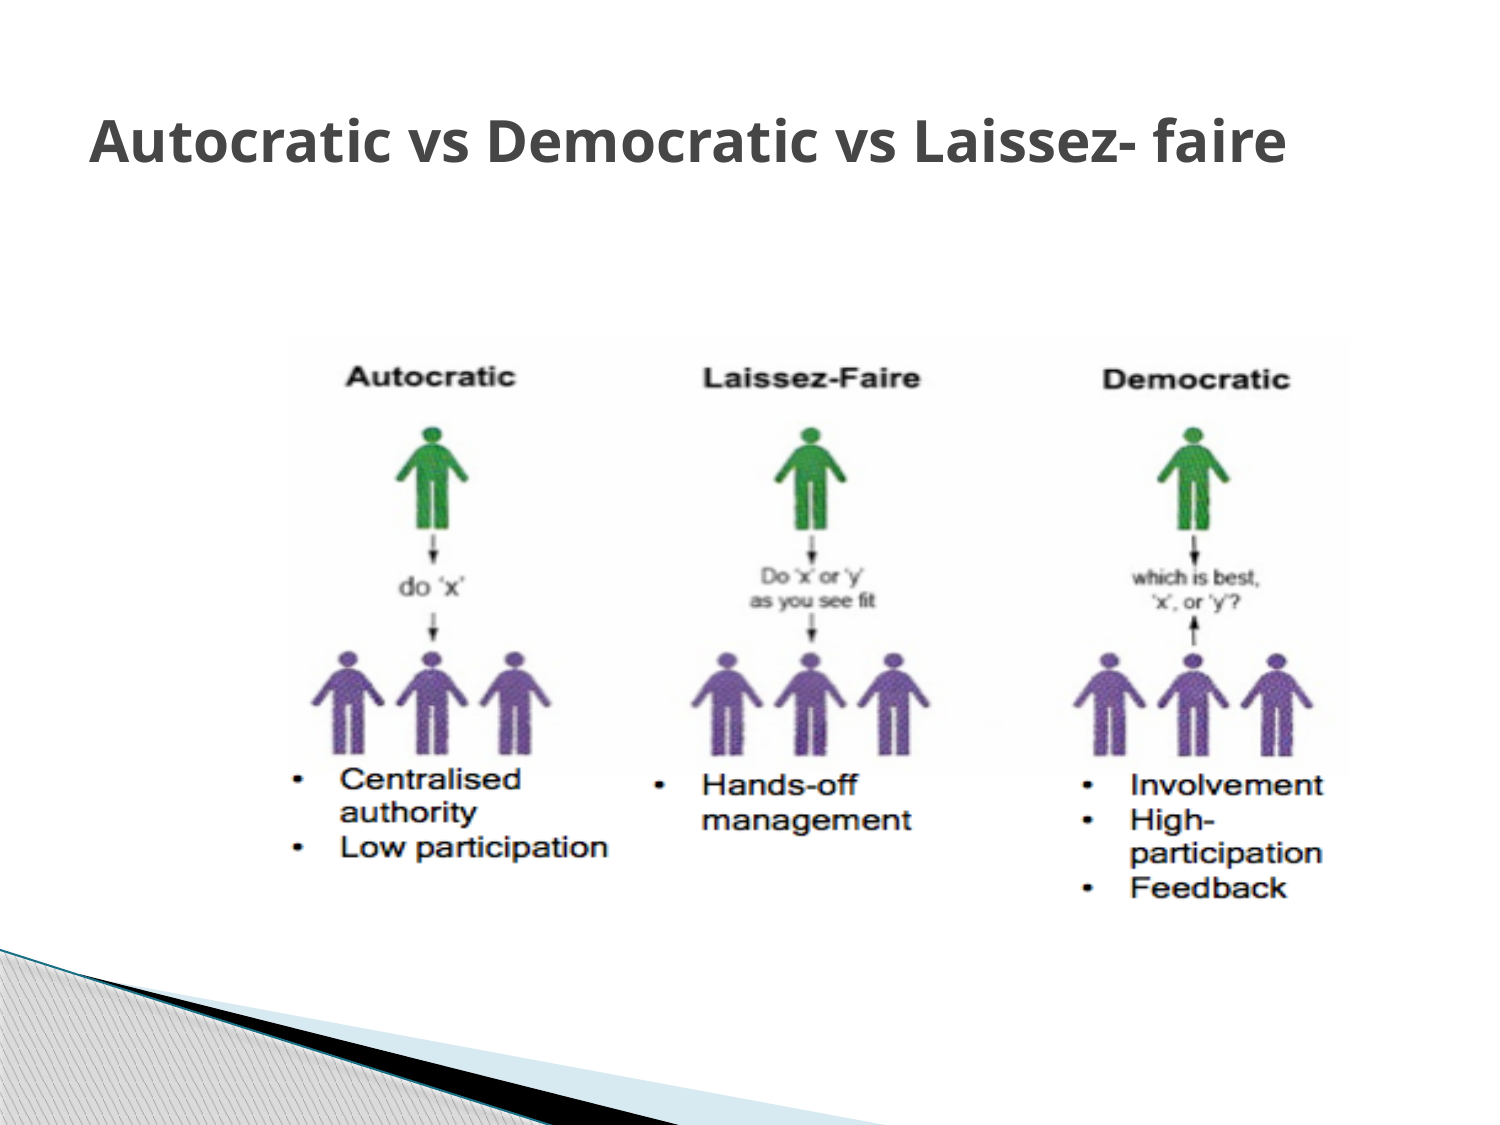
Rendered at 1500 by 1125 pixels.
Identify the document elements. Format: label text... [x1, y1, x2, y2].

picture [287, 337, 1351, 915]
title Autocratic vs Democratic vs Laissez- faire [75, 45, 1425, 233]
